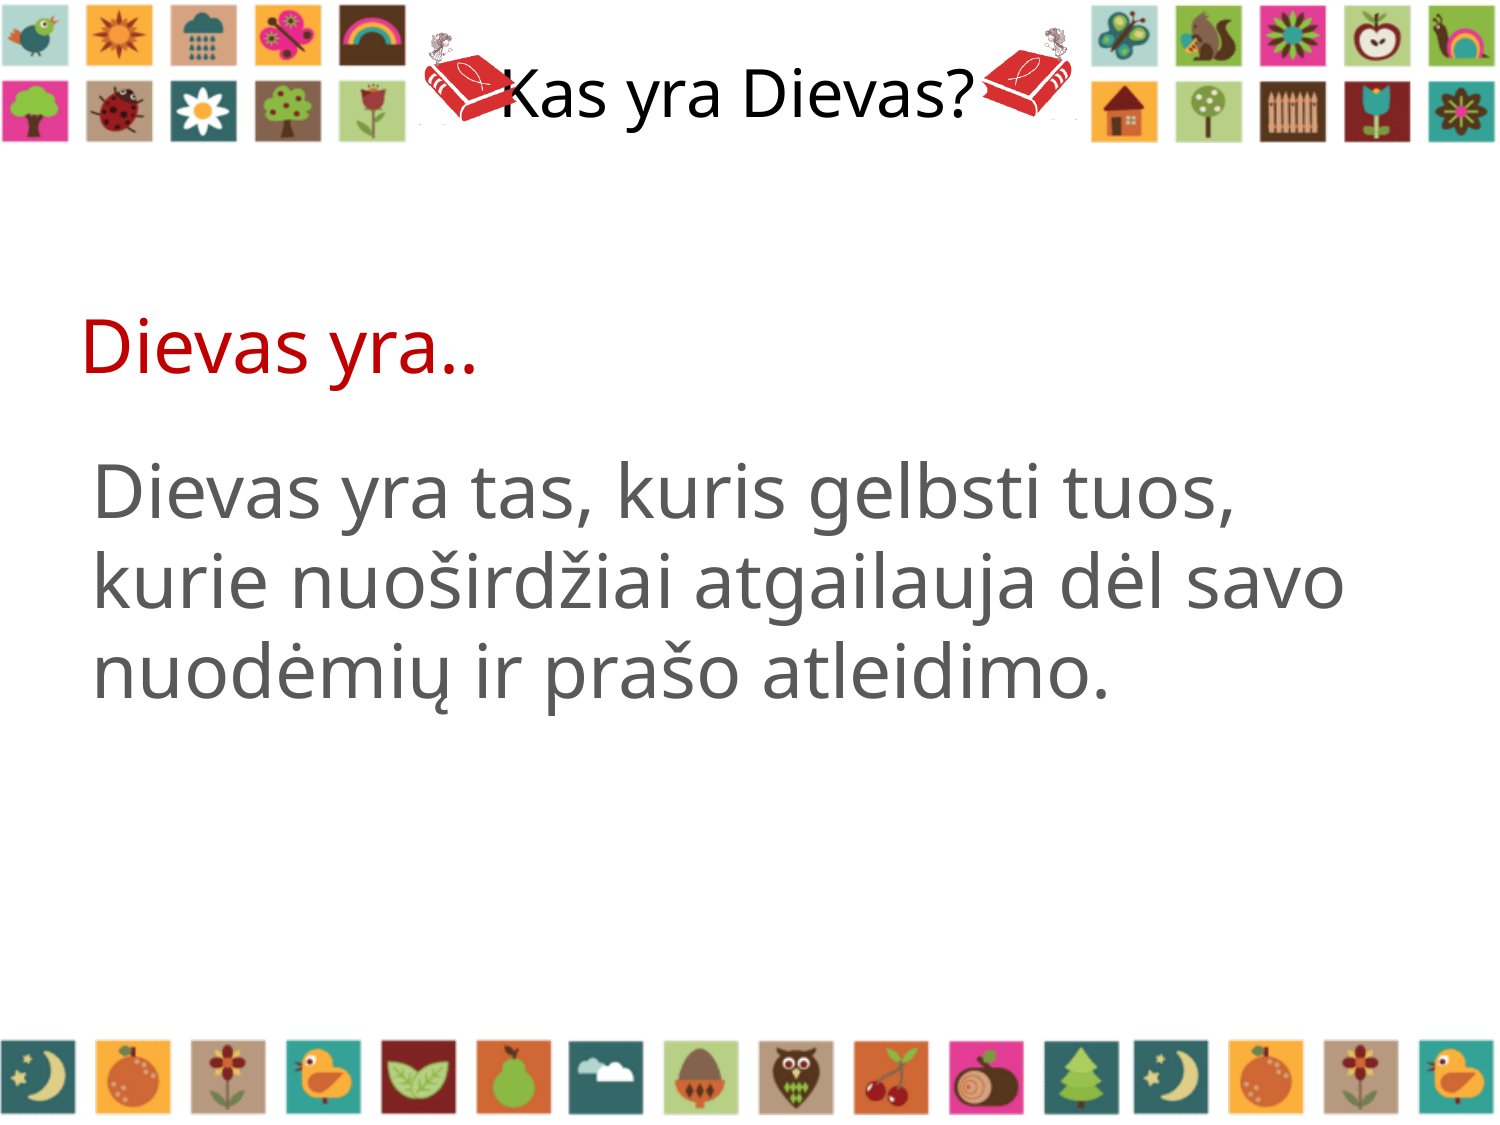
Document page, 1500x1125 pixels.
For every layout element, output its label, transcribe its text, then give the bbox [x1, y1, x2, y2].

text_box Dievas yra.. [64, 290, 1412, 396]
text_box Kas yra Dievas? [425, 43, 1078, 139]
picture [0, 3, 550, 150]
text_box Dievas yra tas, kuris gelbsti tuos, kurie nuoširdžiai atgailauja dėl savo nuodėmių ir prašo atleidimo. [76, 436, 1436, 722]
picture [950, 3, 1500, 150]
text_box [0, 1028, 1500, 1118]
